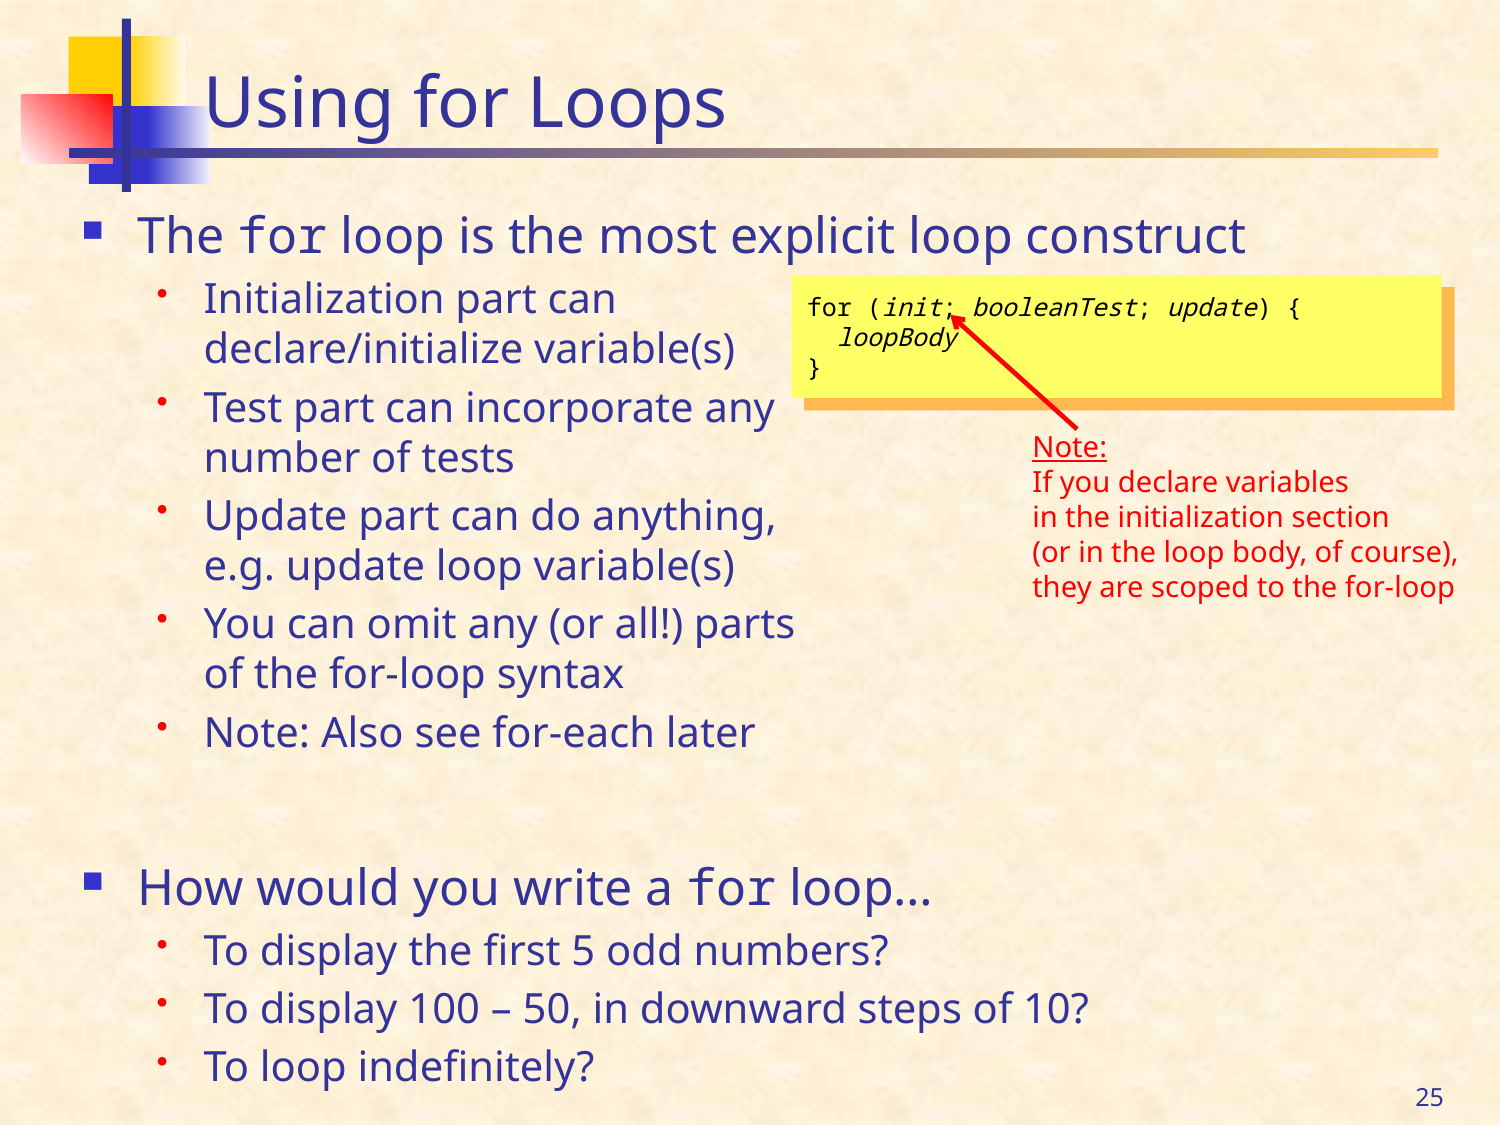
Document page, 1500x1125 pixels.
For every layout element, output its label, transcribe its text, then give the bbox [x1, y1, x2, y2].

list The for loop is the most explicit loop construct Initialization part can declare/initialize variable(s) Test part can incorporate any number of tests Update part can do anything, e.g. update loop variable(s) You can omit any (or all!) parts of the for-loop syntax Note: Also see for-each later How would you write a for loop… To display the first 5 odd numbers? To display 100 – 50, in downward steps of 10? To loop indefinitely? [66, 196, 1460, 1007]
title Using for Loops [188, 34, 1468, 150]
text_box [949, 314, 1078, 430]
text_box for (init; booleanTest; update) { loopBody } [791, 275, 1442, 398]
text_box Note: If you declare variables in the initialization section (or in the loop body, of course), they are scoped to the for-loop [1017, 420, 1482, 611]
picture [0, 0, 1500, 1125]
footer 25 [983, 1047, 1460, 1123]
